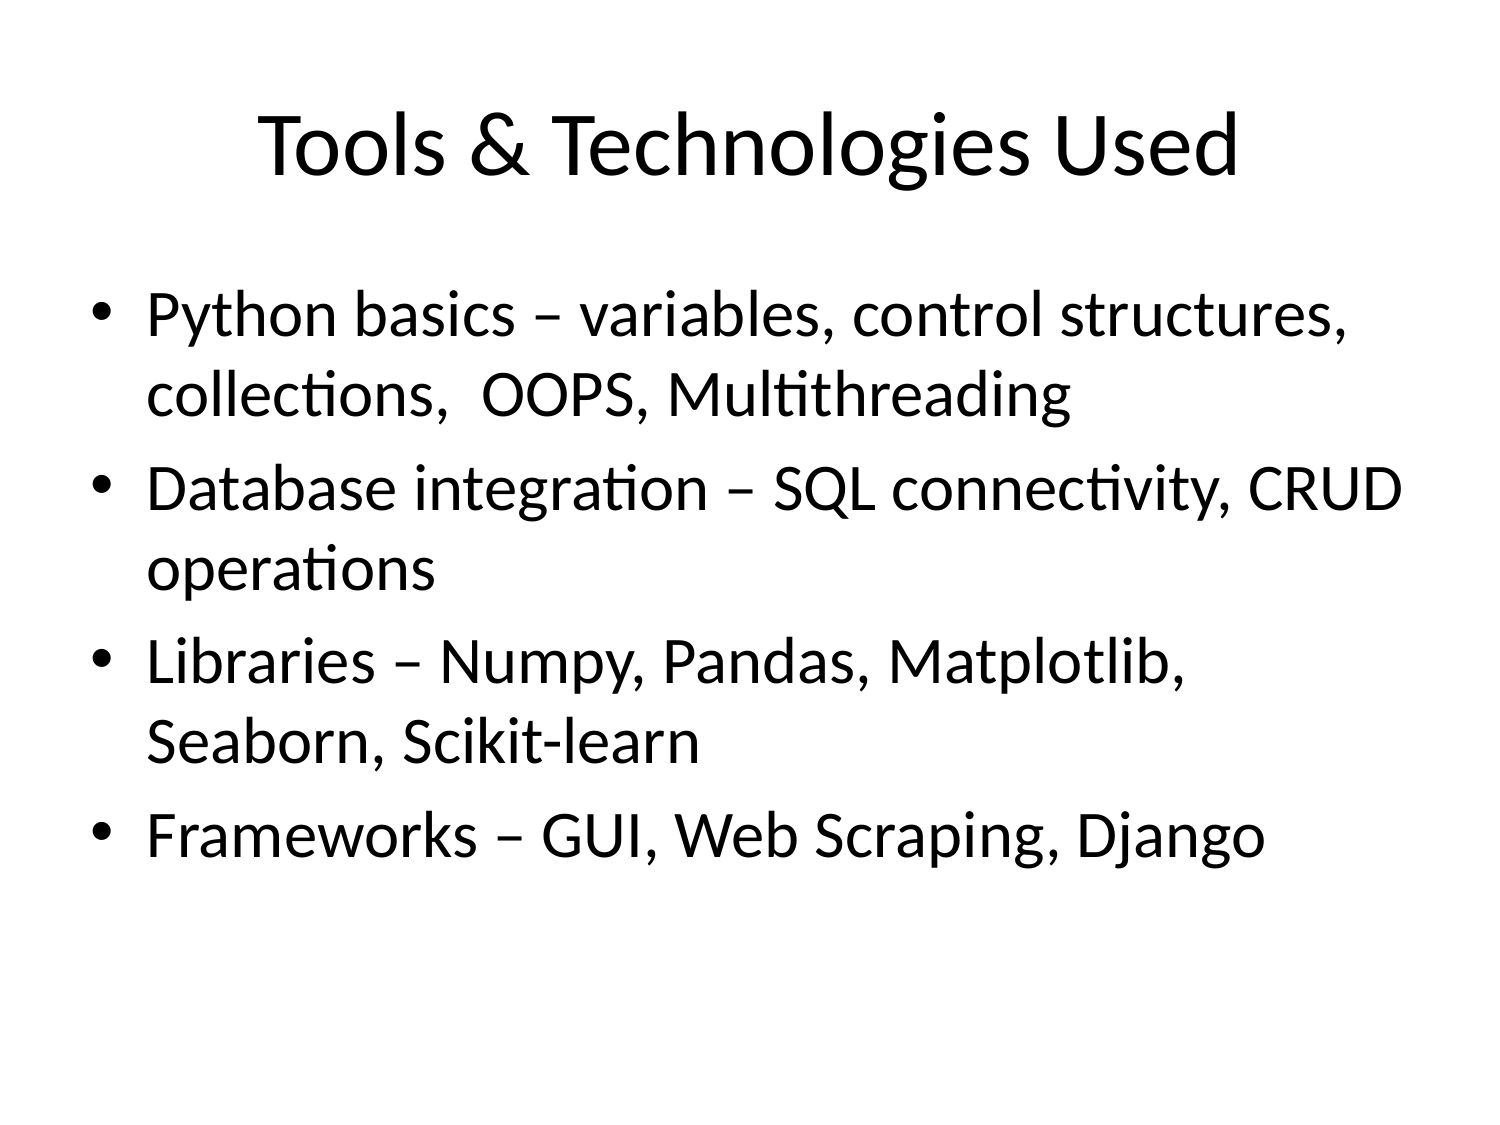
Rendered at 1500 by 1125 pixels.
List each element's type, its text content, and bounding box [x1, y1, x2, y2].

list Python basics – variables, control structures, collections, OOPS, Multithreading Database integration – SQL connectivity, CRUD operations Libraries – Numpy, Pandas, Matplotlib, Seaborn, Scikit-learn Frameworks – GUI, Web Scraping, Django [75, 262, 1425, 1005]
title Tools & Technologies Used [75, 45, 1425, 233]
